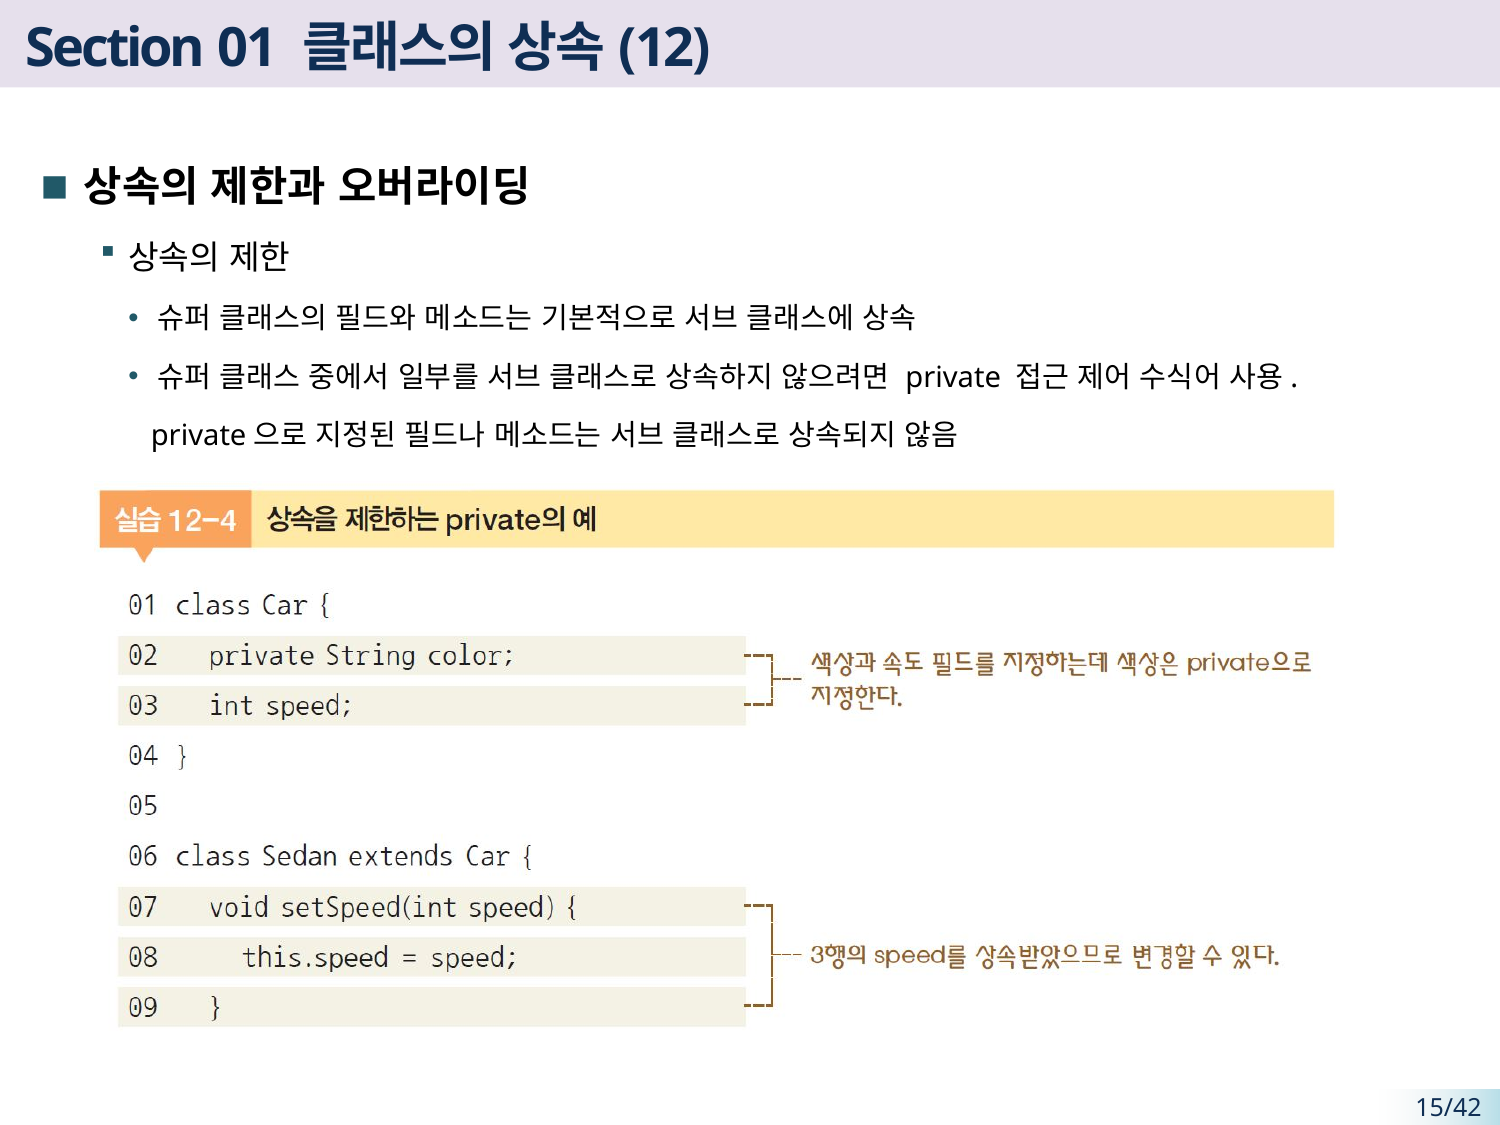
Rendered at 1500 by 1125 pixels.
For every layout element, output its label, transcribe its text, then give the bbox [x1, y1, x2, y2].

picture [94, 481, 1340, 1043]
title Section 01 클래스의 상속(12) [10, 5, 1288, 84]
list 상속의 제한과 오버라이딩 상속의 제한 슈퍼 클래스의 필드와 메소드는 기본적으로 서브 클래스에 상속 슈퍼 클래스 중에서 일부를 서브 클래스로 상속하지 않으려면 private 접근 제어 수식어 사용. private으로 지정된 필드나 메소드는 서브 클래스로 상속되지 않음 [10, 126, 1481, 1057]
